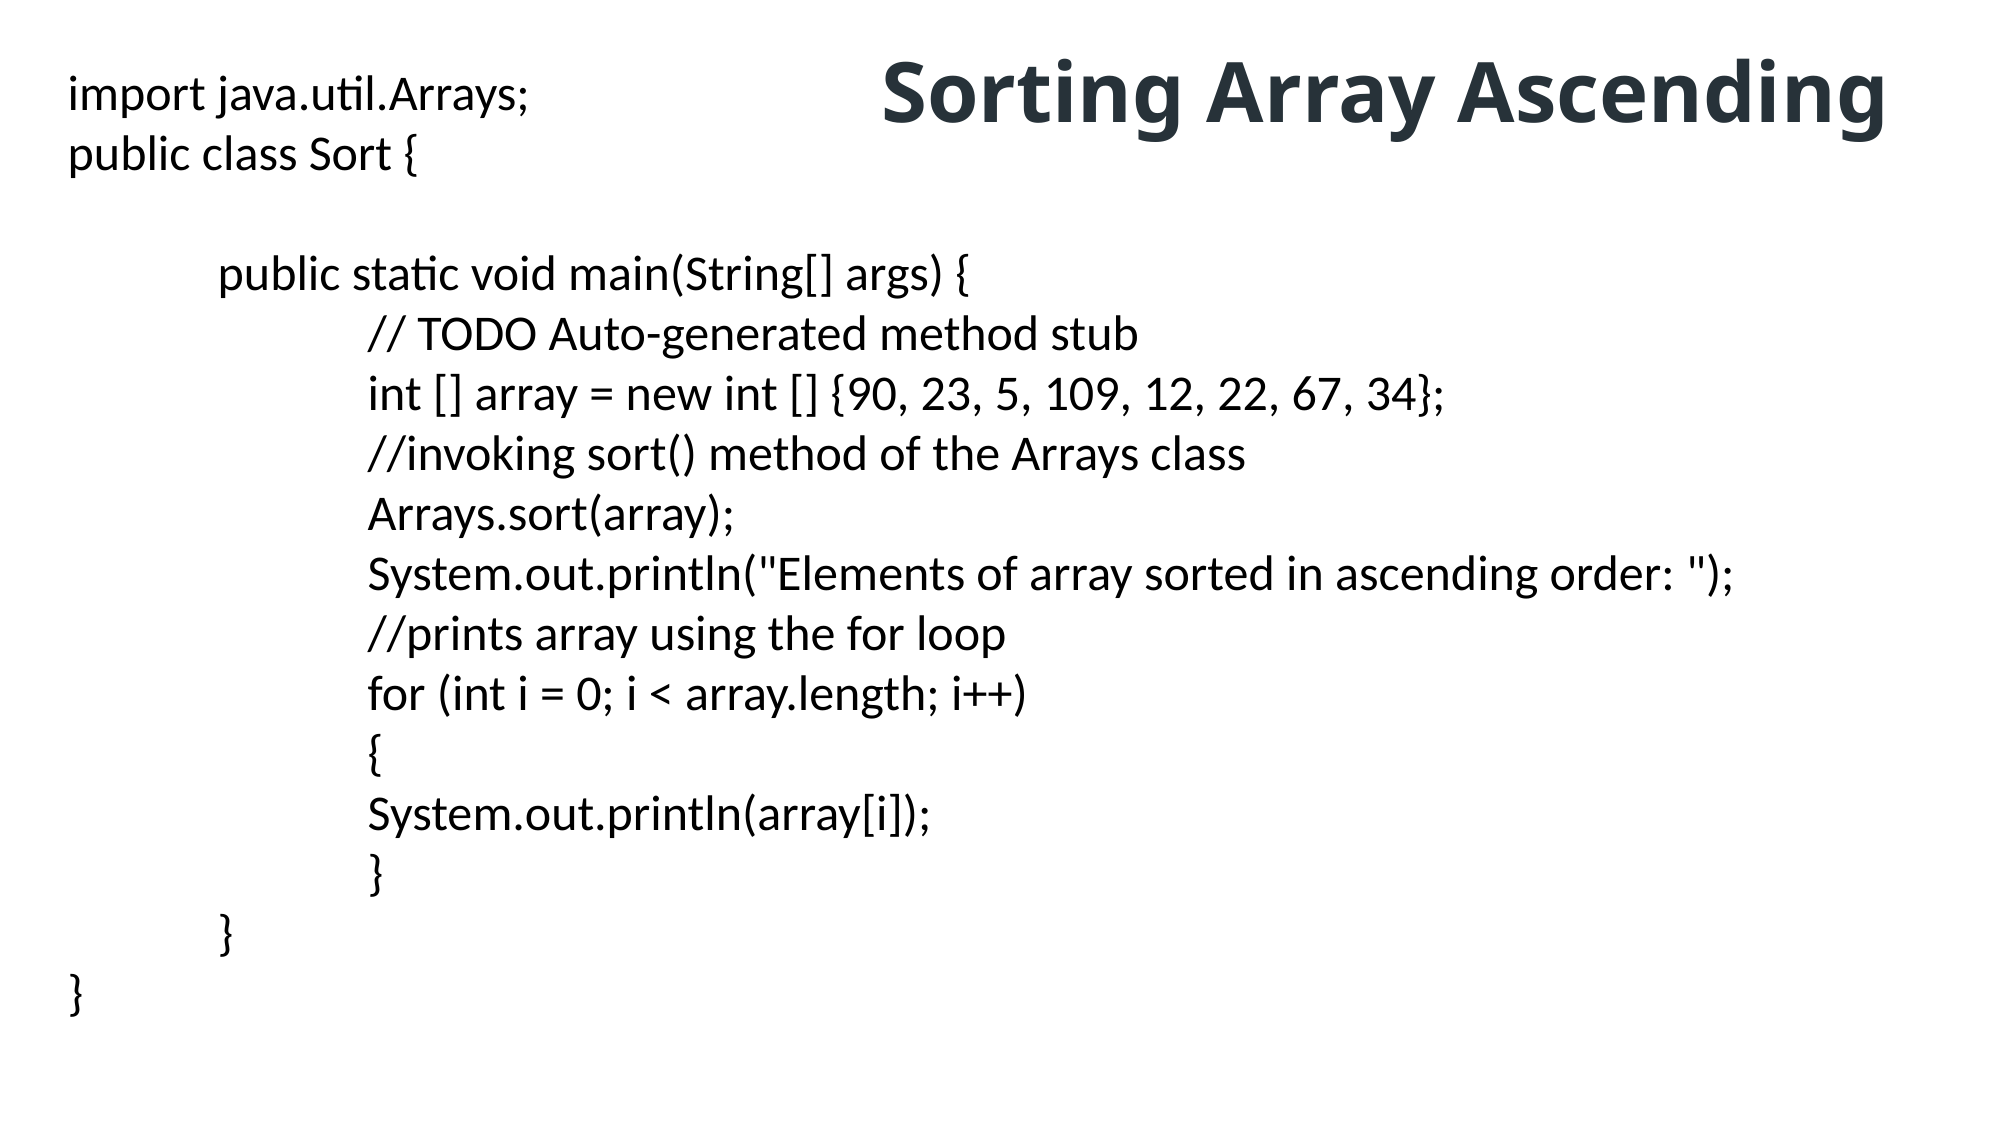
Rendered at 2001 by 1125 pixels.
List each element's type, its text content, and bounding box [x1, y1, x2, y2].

text_box import java.util.Arrays; public class Sort { public static void main(String[] args) { // TODO Auto-generated method stub int [] array = new int [] {90, 23, 5, 109, 12, 22, 67, 34}; //invoking sort() method of the Arrays class Arrays.sort(array); System.out.println("Elements of array sorted in ascending order: "); //prints array using the for loop for (int i = 0; i < array.length; i++) { System.out.println(array[i]); } } } [52, 53, 1892, 1029]
text_box Sorting Array Ascending [866, 31, 1905, 147]
